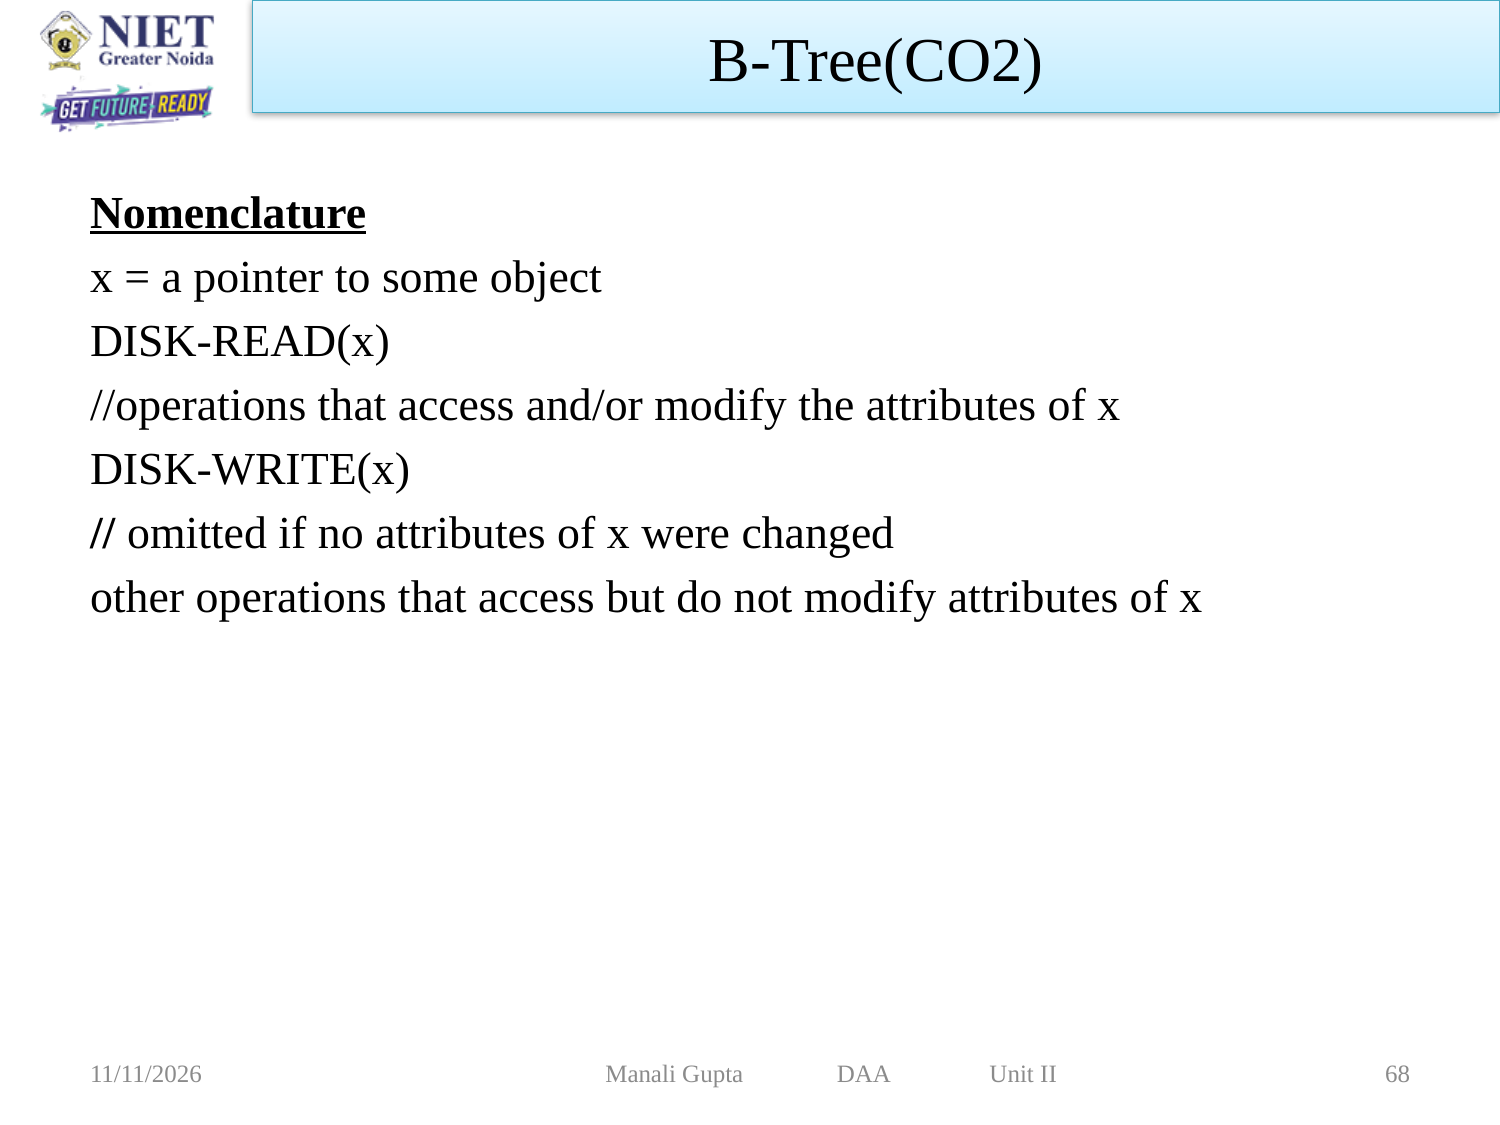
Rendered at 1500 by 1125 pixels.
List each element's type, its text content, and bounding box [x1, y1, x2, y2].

slide_number 68 [1074, 1042, 1425, 1103]
list Nomenclature x = a pointer to some object DISK-READ(x) //operations that access and/or modify the attributes of x DISK-WRITE(x) // omitted if no attributes of x were changed other operations that access but do not modify attributes of x [75, 174, 1425, 713]
slide_number 10-Nov-24 [75, 1042, 425, 1103]
text_box B-Tree(CO2) [254, 0, 1500, 113]
footer Manali Gupta DAA Unit II [512, 1042, 1074, 1103]
picture [0, 0, 253, 143]
